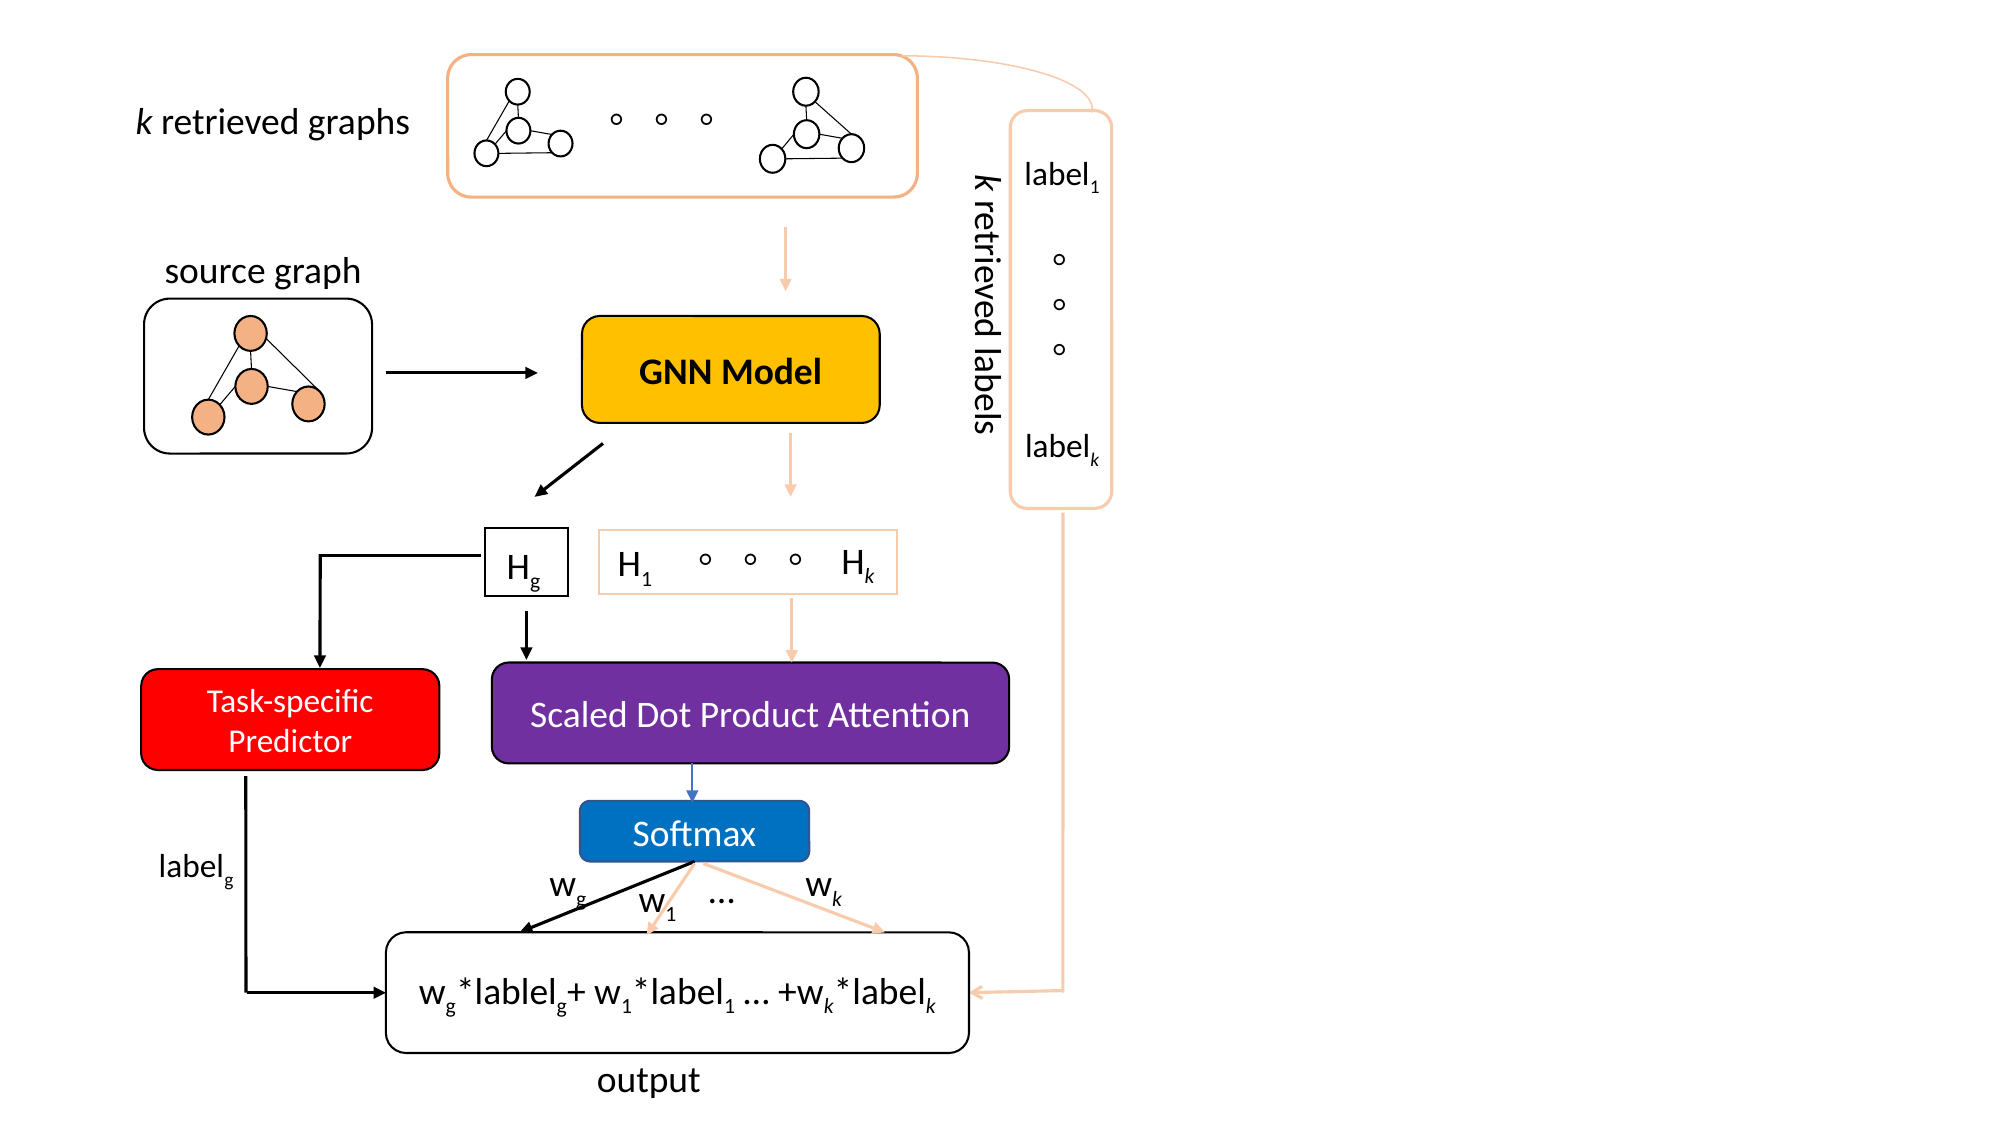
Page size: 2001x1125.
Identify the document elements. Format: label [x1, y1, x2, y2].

text_box [120, 54, 1129, 1109]
